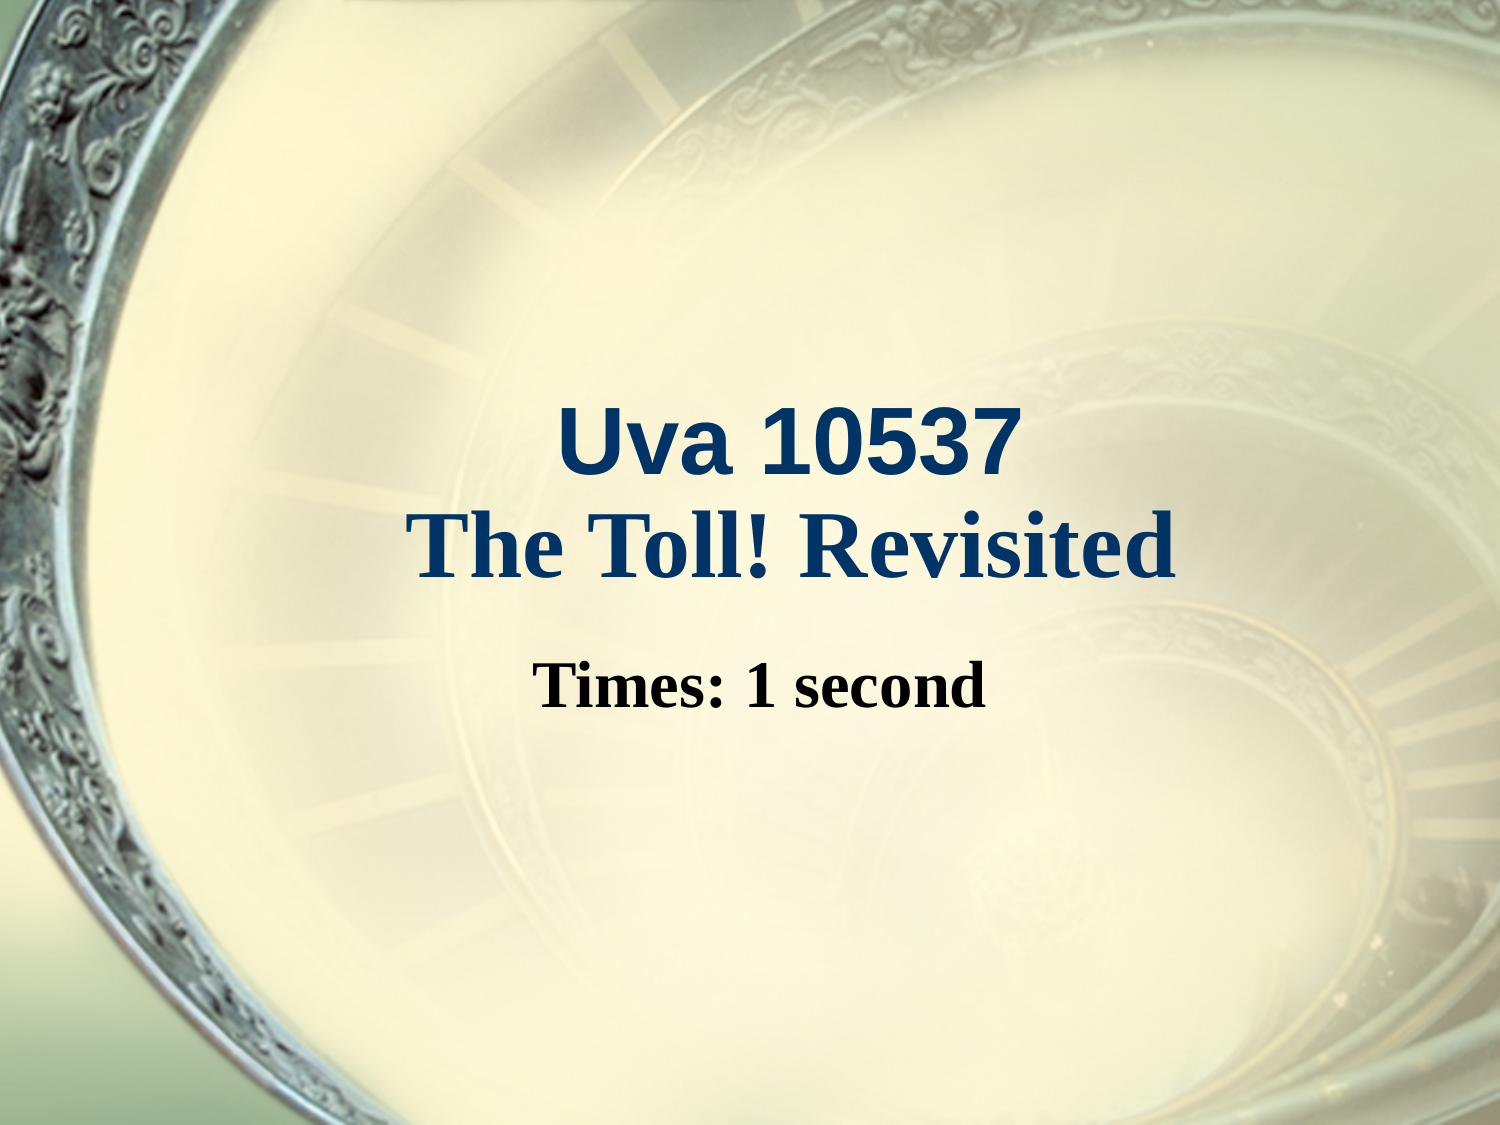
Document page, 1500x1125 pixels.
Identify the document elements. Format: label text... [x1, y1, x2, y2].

subtitle Times: 1 second [253, 633, 1267, 857]
title Uva 10537 The Toll! Revisited [153, 383, 1429, 572]
picture [0, 0, 1500, 1125]
